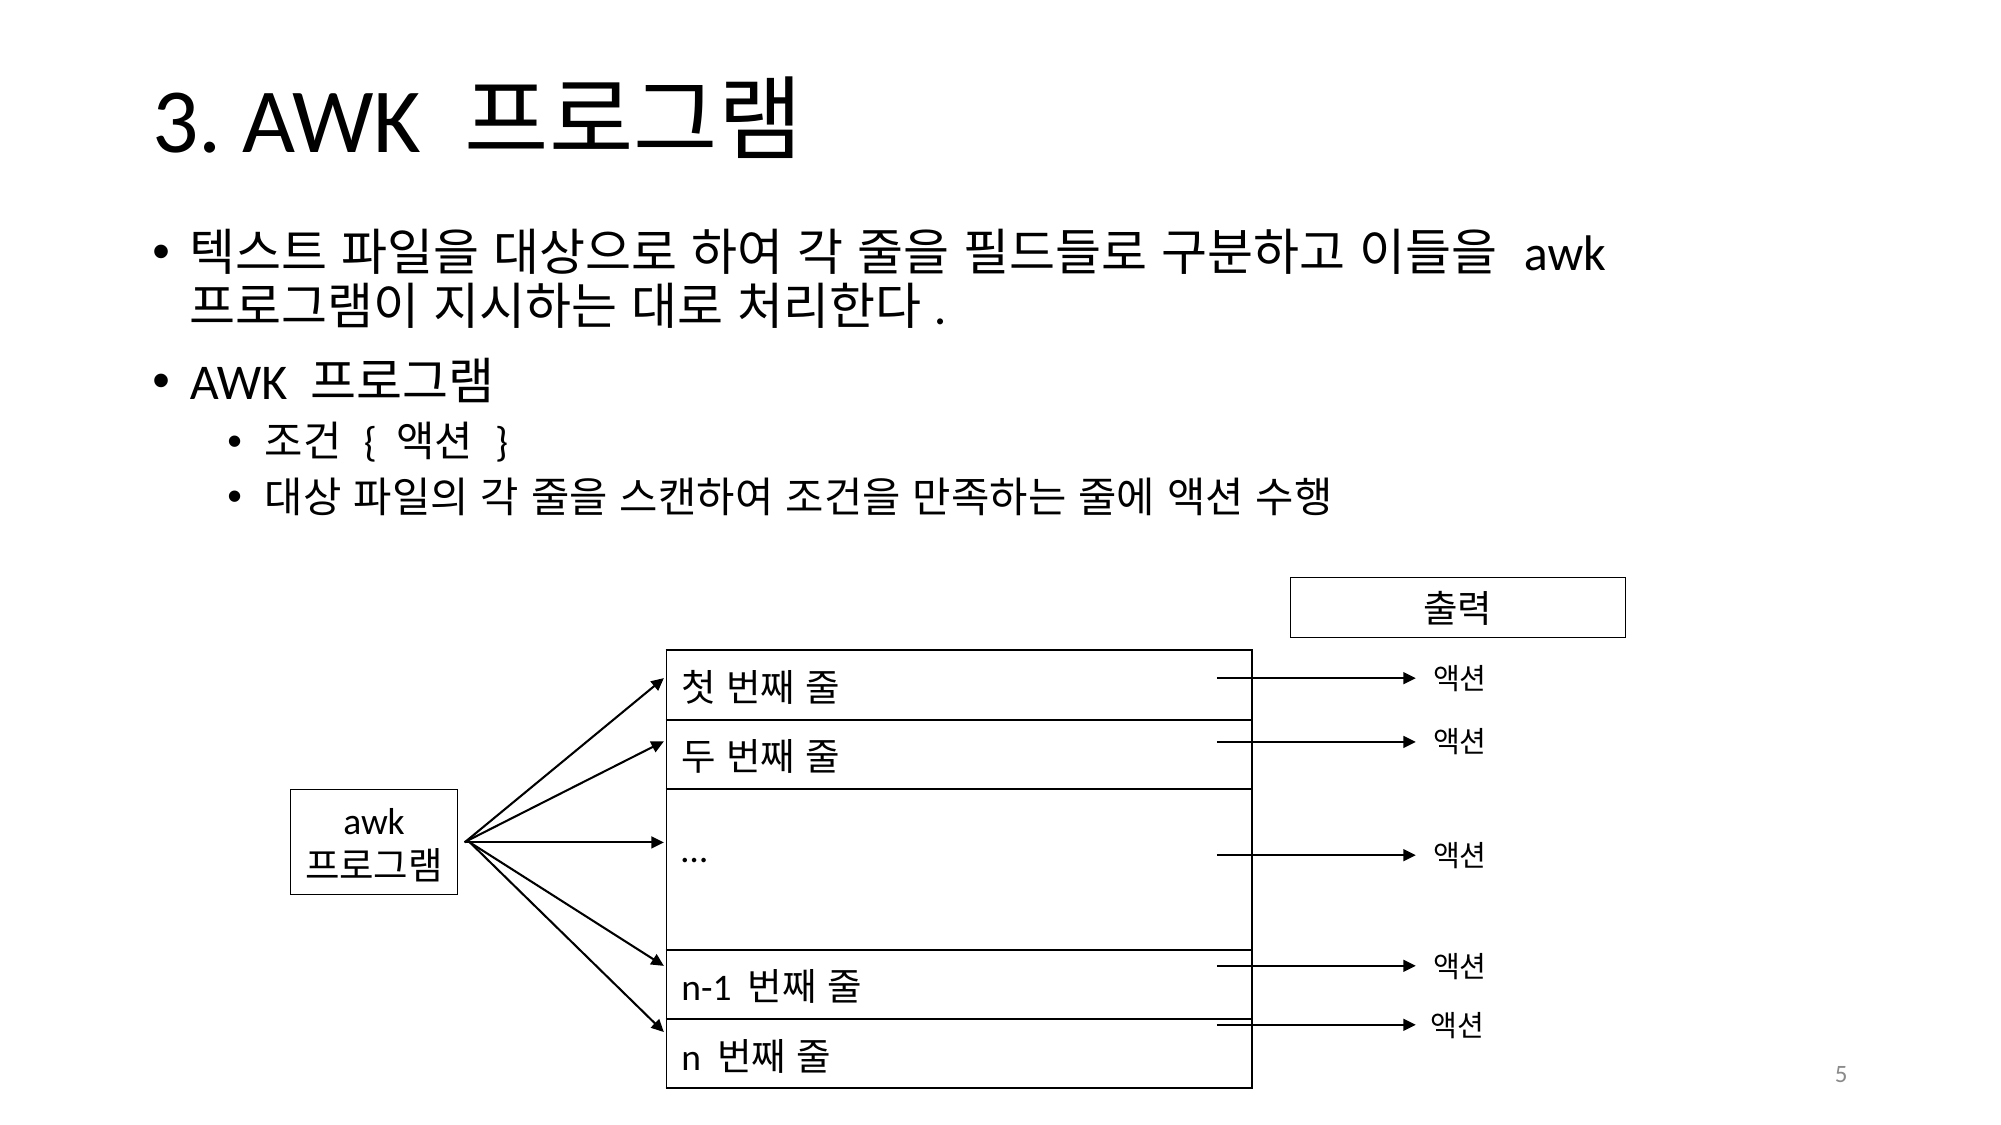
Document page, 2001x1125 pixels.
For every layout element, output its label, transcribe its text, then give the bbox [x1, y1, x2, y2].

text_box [283, 577, 1626, 1051]
slide_number 5 [1412, 1042, 1863, 1103]
list 텍스트 파일을 대상으로 하여 각 줄을 필드들로 구분하고 이들을 awk 프로그램이 지시하는 대로 처리한다. AWK 프로그램 조건 { 액션 } 대상 파일의 각 줄을 스캔하여 조건을 만족하는 줄에 액션 수행 [137, 219, 1863, 968]
table_cell n 번째 줄 [667, 1051, 1251, 1087]
title 3. AWK 프로그램 [137, 59, 1863, 187]
